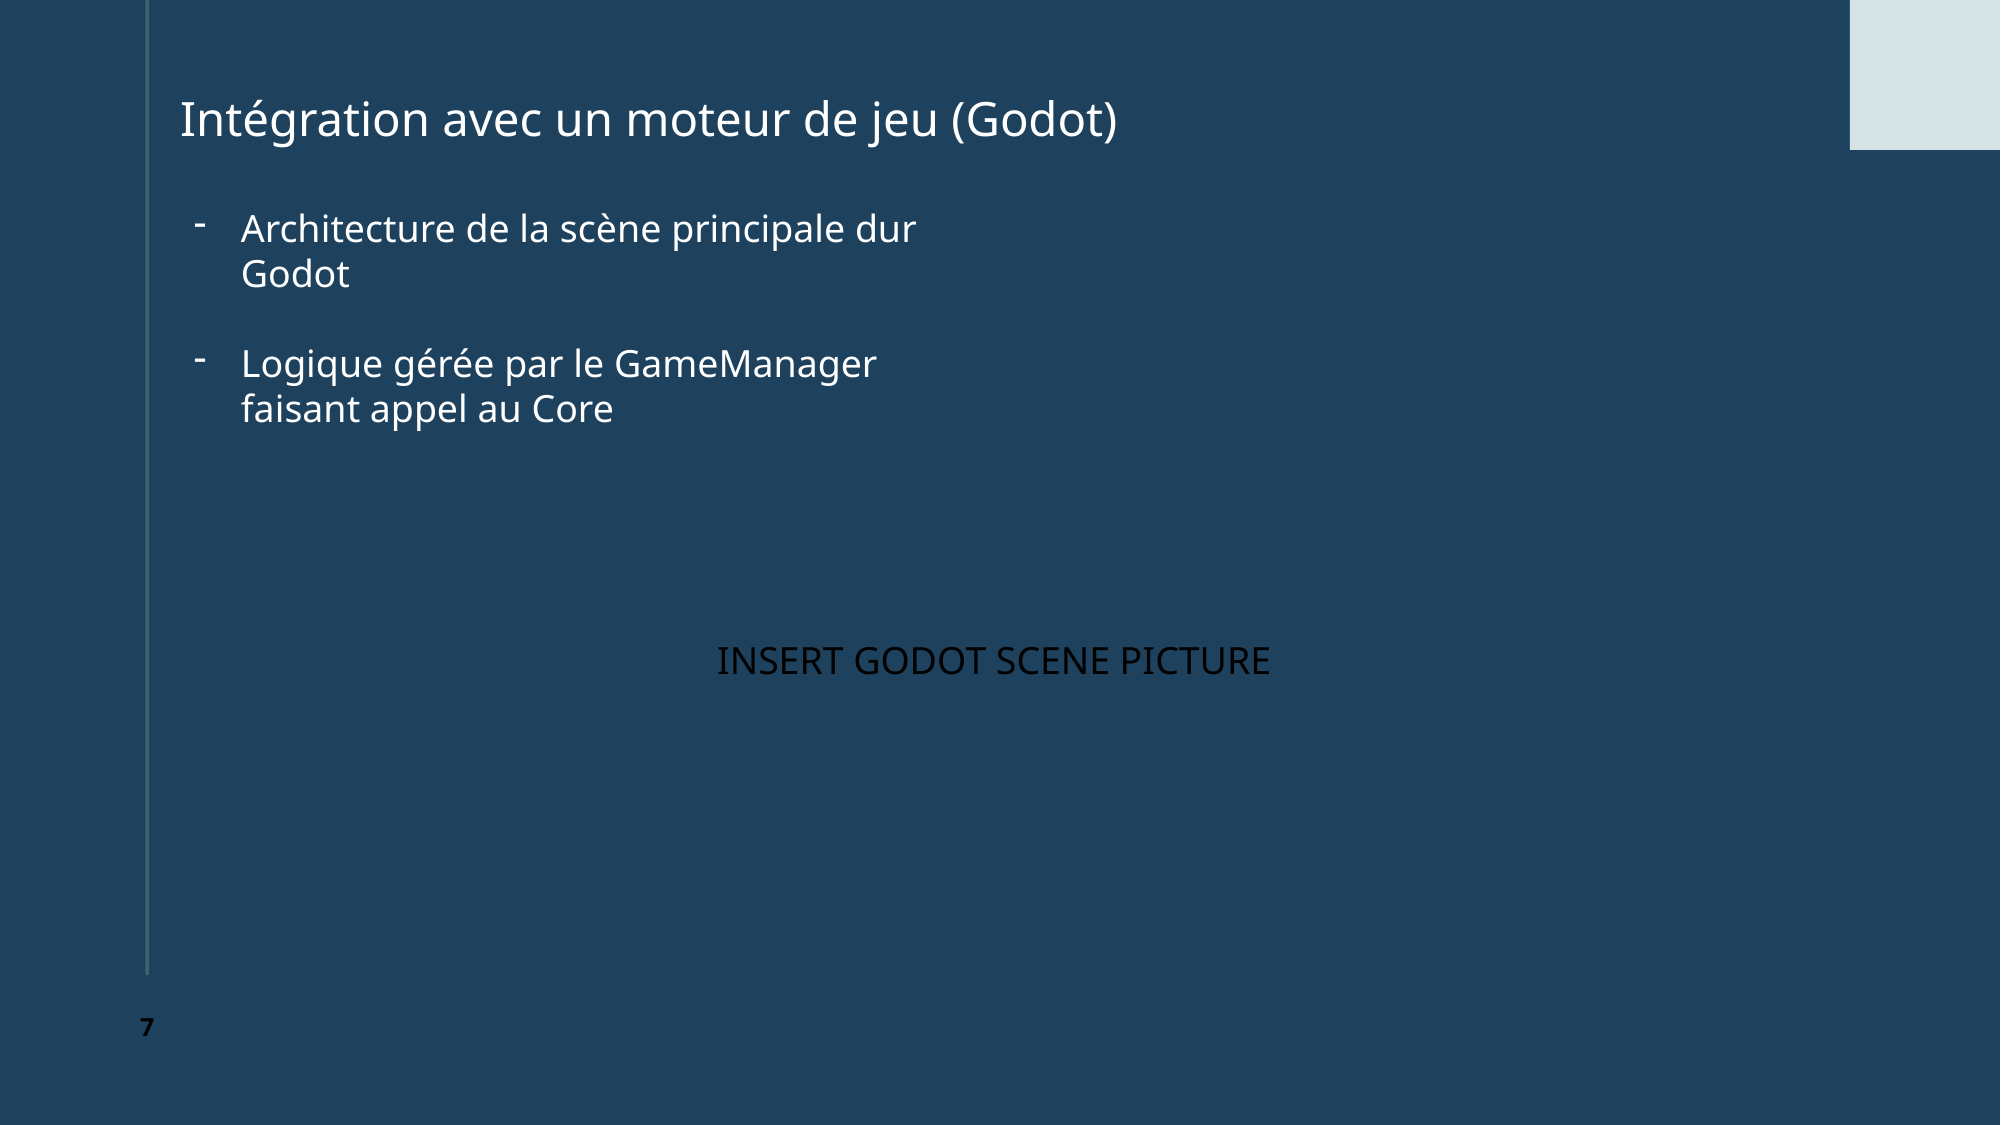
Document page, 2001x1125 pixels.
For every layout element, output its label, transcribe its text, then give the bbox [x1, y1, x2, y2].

text_box INSERT GODOT SCENE PICTURE [702, 629, 1516, 690]
slide_number 7 [67, 975, 227, 1082]
title Intégration avec un moteur de jeu (Godot) [180, 63, 1140, 179]
text_box Architecture de la scène principale dur Godot Logique gérée par le GameManager faisant appel au Core [179, 197, 947, 438]
